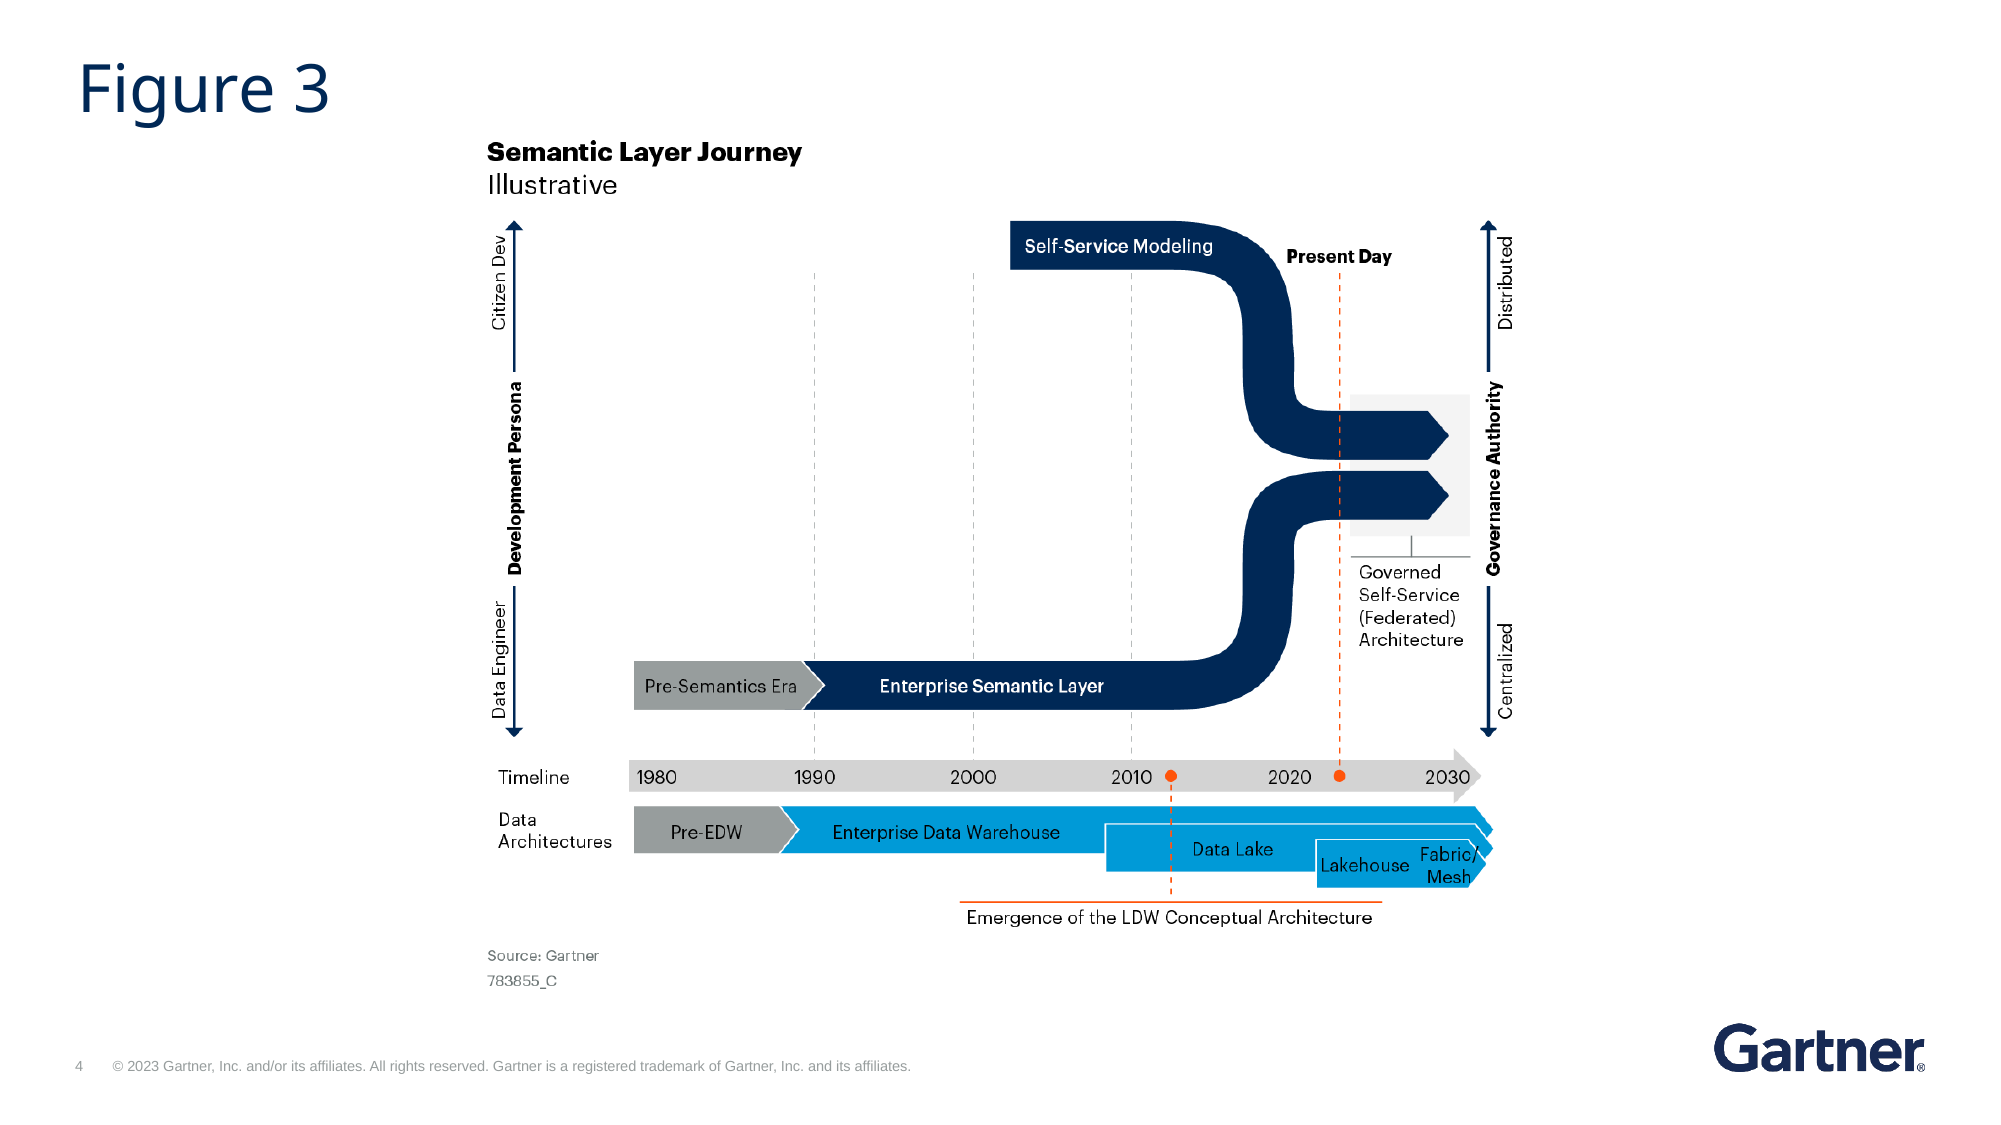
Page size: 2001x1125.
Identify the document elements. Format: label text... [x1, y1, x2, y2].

picture [460, 112, 1540, 1013]
text_box Figure 3 [62, 38, 1932, 134]
picture [1714, 1023, 1925, 1072]
